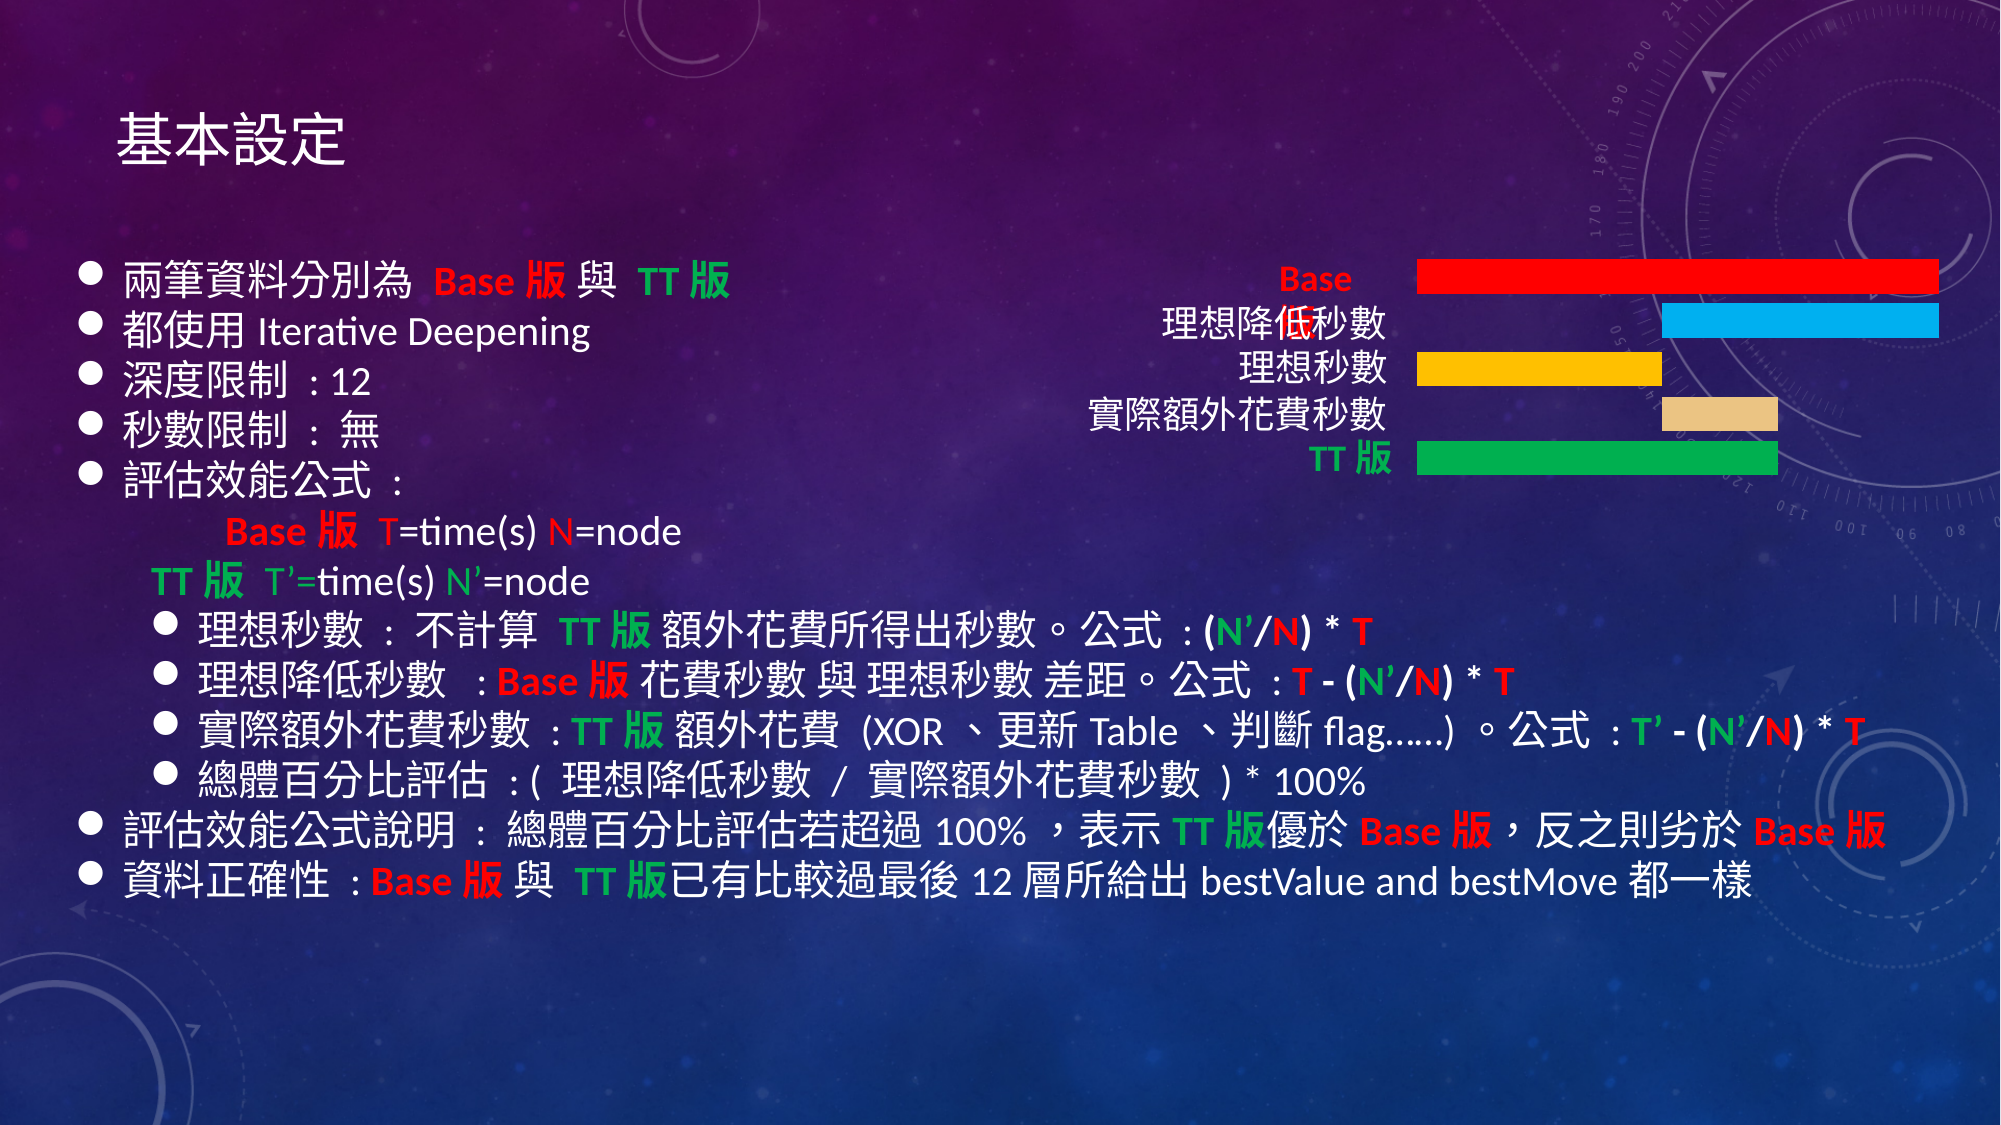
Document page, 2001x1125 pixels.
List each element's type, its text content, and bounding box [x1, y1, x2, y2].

text_box 兩筆資料分別為 Base版 與 TT版 都使用Iterative Deepening 深度限制 : 12 秒數限制 : 無 評估效能公式 : Base版 T=time(s) N=node TT版 T’=time(s) N’=node 理想秒數 : 不計算 TT版 額外花費所得出秒數。公式 : (N’/N) * T 理想降低秒數 : Base版 花費秒數 與 理想秒數 差距。公式 : T - (N’/N) * T 實際額外花費秒數 : TT版 額外花費 (XOR、更新Table、判斷flag……)。公式 : T’ - (N’/N) * T 總體百分比評估 : ( 理想降低秒數 / 實際額外花費秒數 ) * 100% 評估效能公式說明 : 總體百分比評估若超過100%，表示TT版優於Base版，反之則劣於Base版 資料正確性 : Base版 與 TT版已有比較過最後12層所給出bestValue and bestMove都一樣 [60, 246, 1946, 912]
picture [0, 0, 2001, 1125]
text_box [1072, 245, 1940, 488]
text_box 基本設定 [100, 95, 772, 181]
